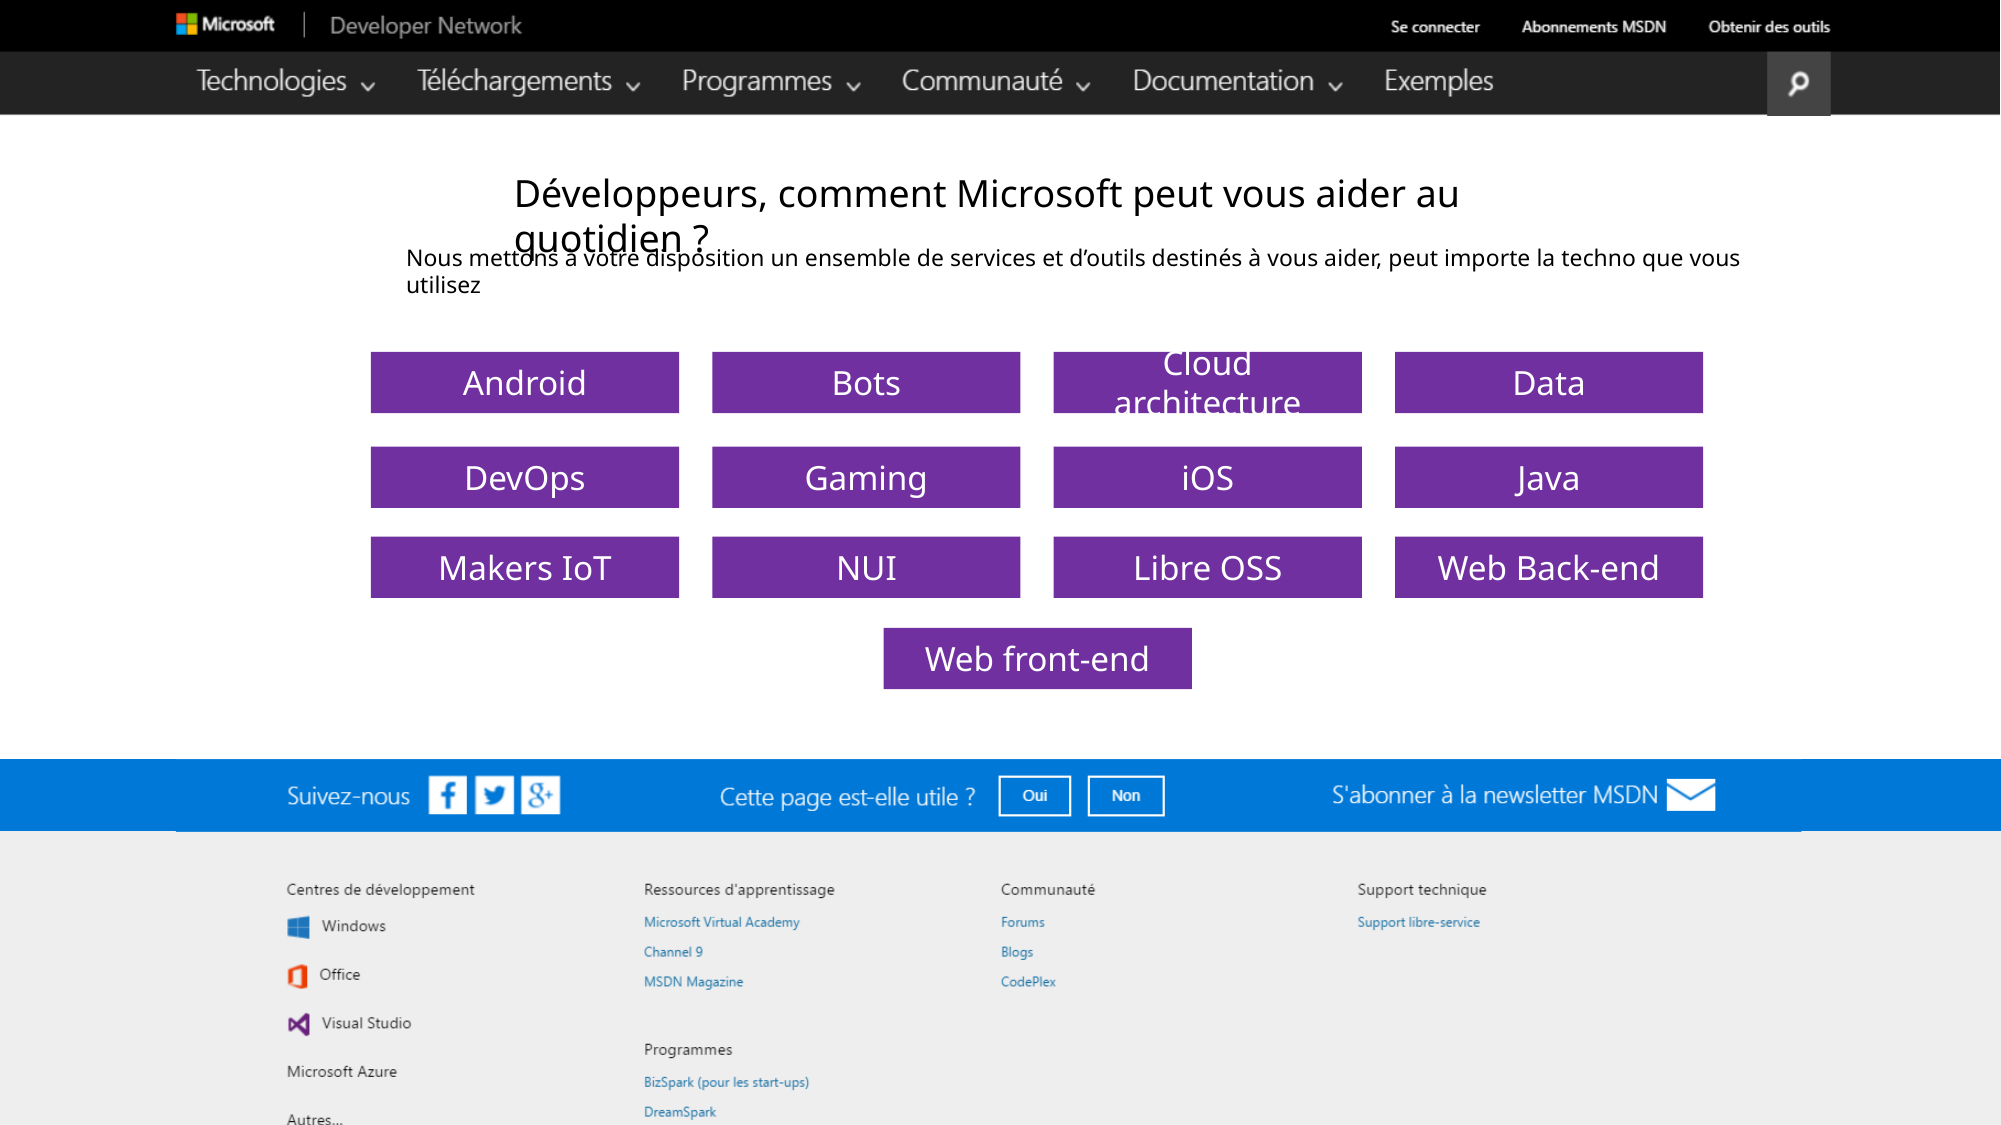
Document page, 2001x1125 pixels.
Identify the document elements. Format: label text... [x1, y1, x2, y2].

text_box Android [370, 351, 680, 414]
text_box NUI [711, 535, 1021, 599]
text_box iOS [1053, 446, 1363, 509]
text_box Développeurs, comment Microsoft peut vous aider au quotidien ? [499, 162, 1671, 235]
text_box Web front-end [883, 627, 1193, 690]
text_box Web Back-end [1394, 535, 1704, 599]
text_box Data [1394, 351, 1704, 414]
text_box Bots [711, 351, 1021, 414]
text_box Nous mettons à votre disposition un ensemble de services et d’outils destinés à vous aider, peut importe la techno que vous utilisez [391, 235, 1802, 306]
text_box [0, 758, 2000, 1125]
text_box Makers IoT [370, 535, 680, 599]
text_box Java [1394, 446, 1704, 509]
text_box Gaming [711, 446, 1021, 509]
text_box Cloud architecture [1053, 351, 1363, 414]
text_box Libre OSS [1053, 535, 1363, 599]
text_box DevOps [370, 446, 680, 509]
picture [0, 0, 2000, 116]
